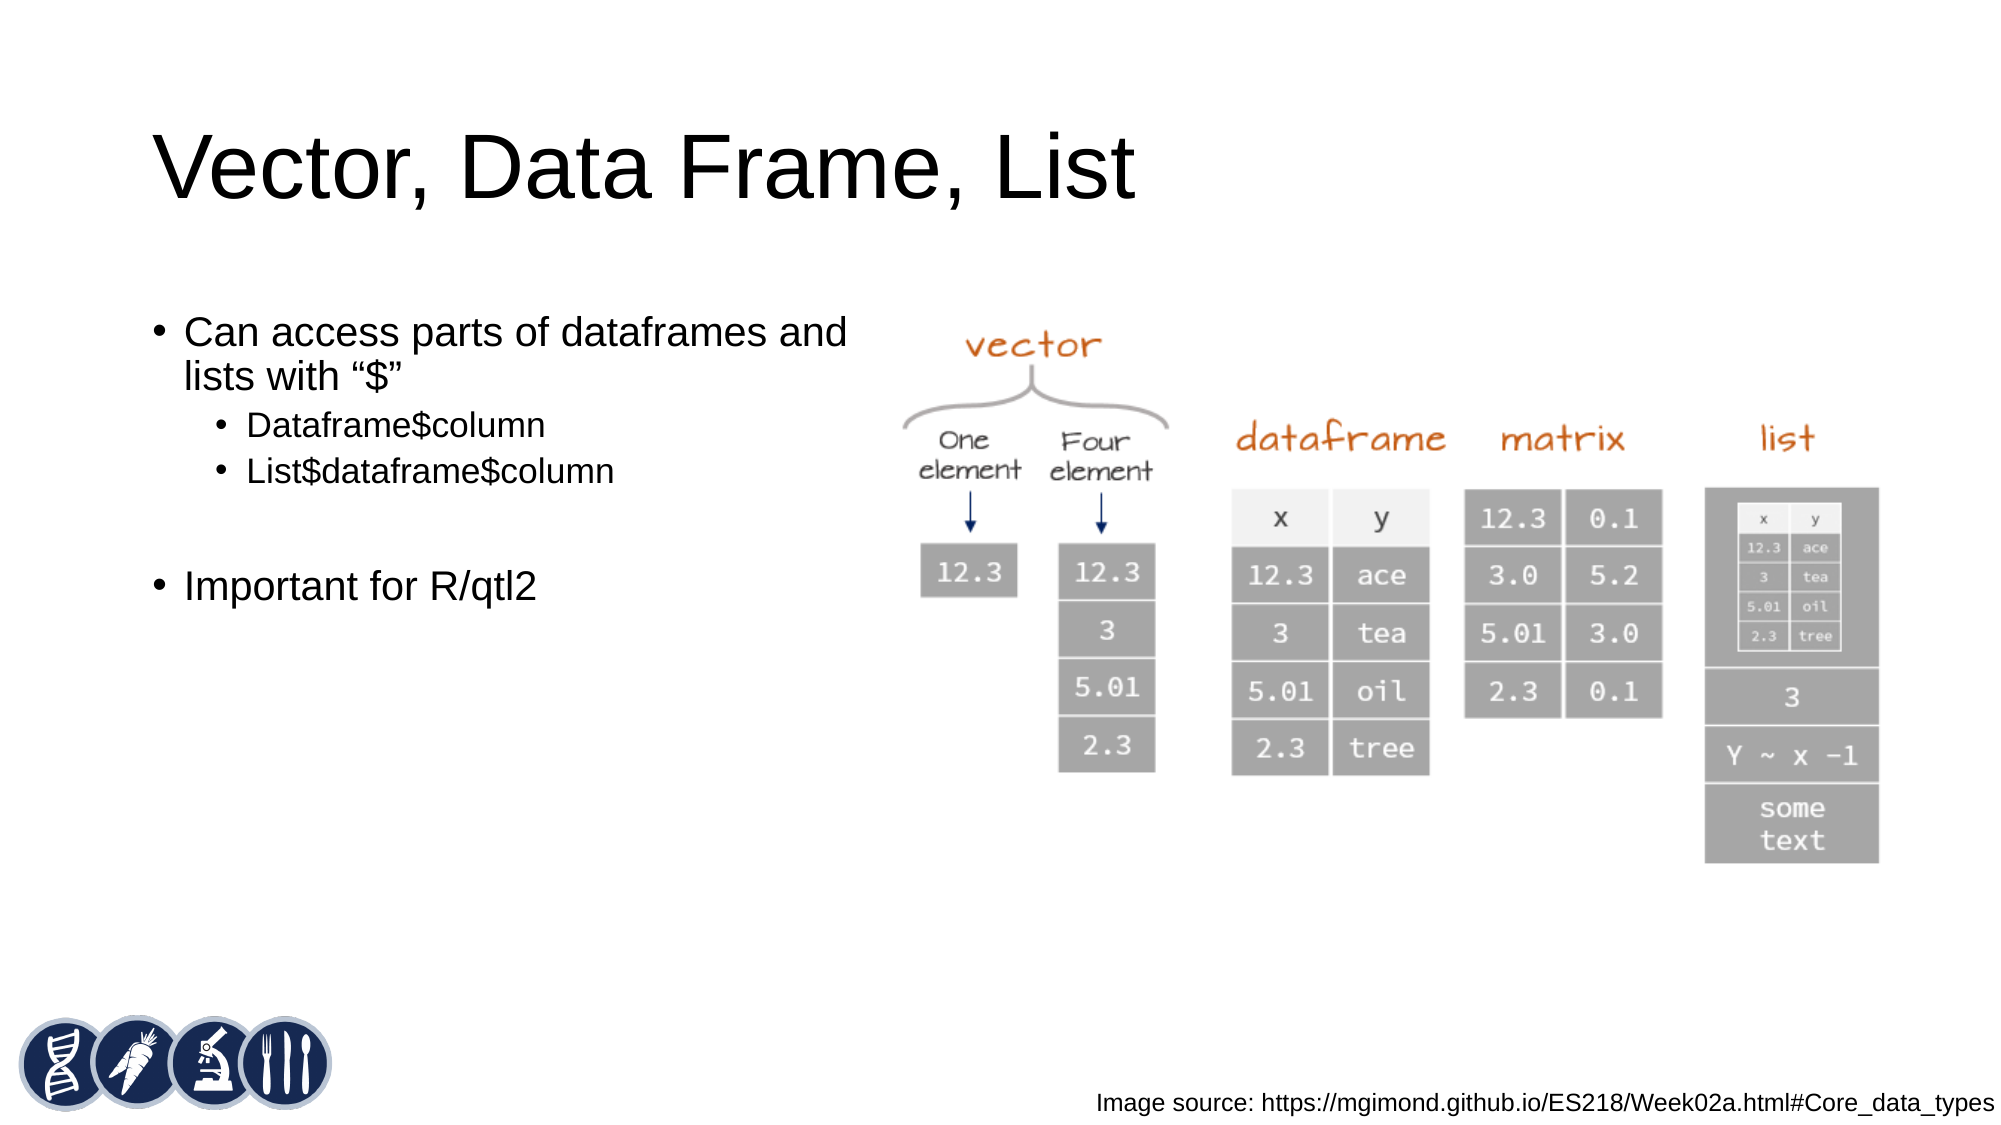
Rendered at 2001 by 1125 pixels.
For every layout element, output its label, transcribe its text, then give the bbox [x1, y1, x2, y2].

text_box Image source: https://mgimond.github.io/ES218/Week02a.html#Core_data_types [1081, 1079, 2000, 1125]
list Can access parts of dataframes and lists with “$” Dataframe$column List$dataframe$column Important for R/qtl2 [137, 302, 882, 621]
title Vector, Data Frame, List [137, 59, 1863, 278]
picture [894, 324, 1900, 877]
picture [0, 1015, 356, 1115]
